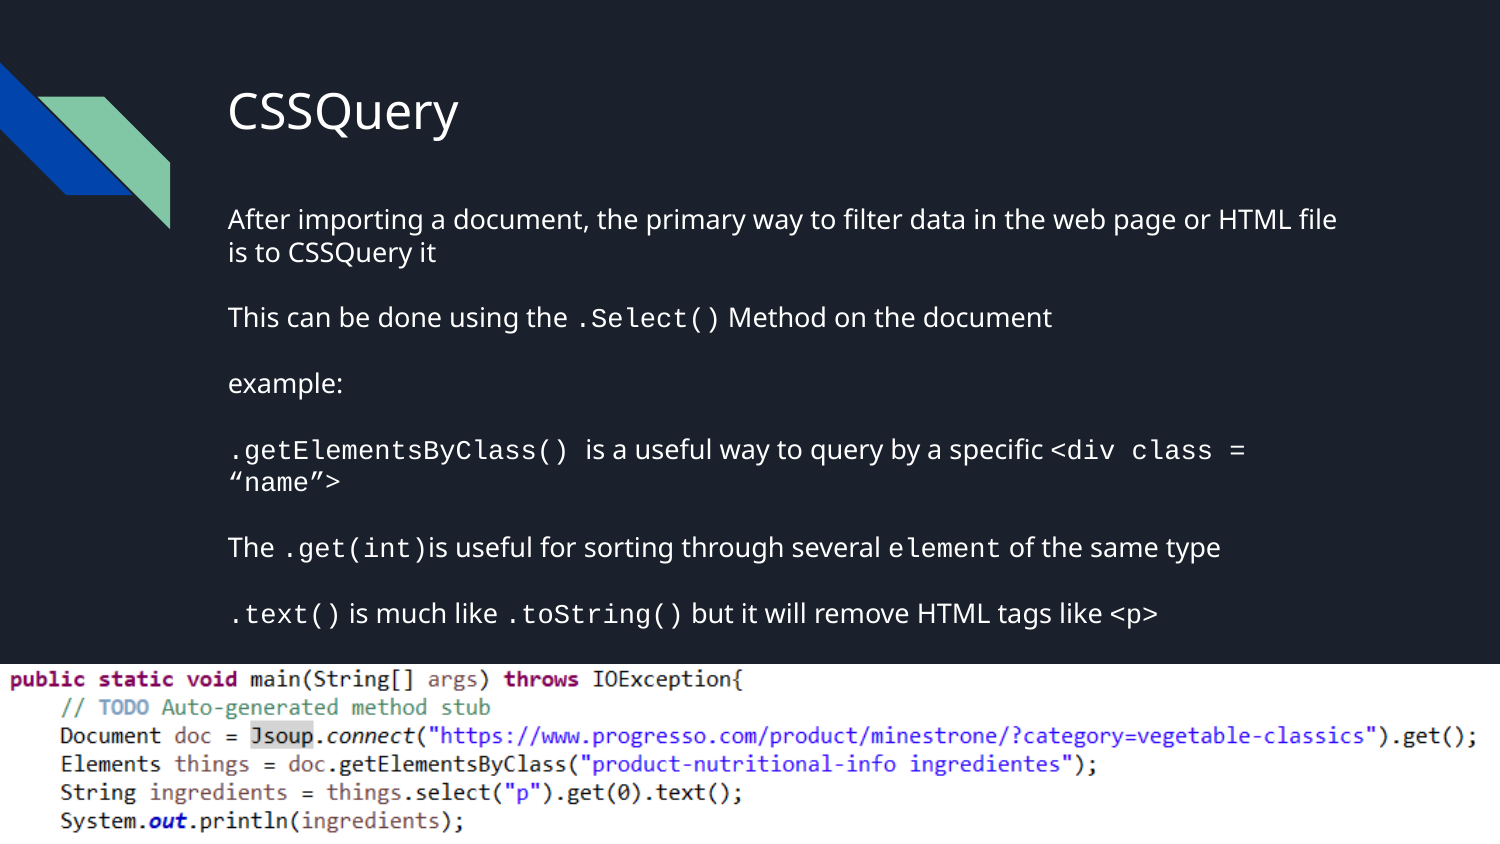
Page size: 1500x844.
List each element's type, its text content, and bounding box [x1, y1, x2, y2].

title CSSQuery [212, 64, 1368, 187]
list After importing a document, the primary way to filter data in the web page or HTML file is to CSSQuery it This can be done using the .Select() Method on the document example: .getElementsByClass() is a useful way to query by a specific <div class = “name”> The .get(int)is useful for sorting through several element of the same type .text() is much like .toString() but it will remove HTML tags like <p> [212, 187, 1368, 663]
picture [0, 664, 1500, 844]
